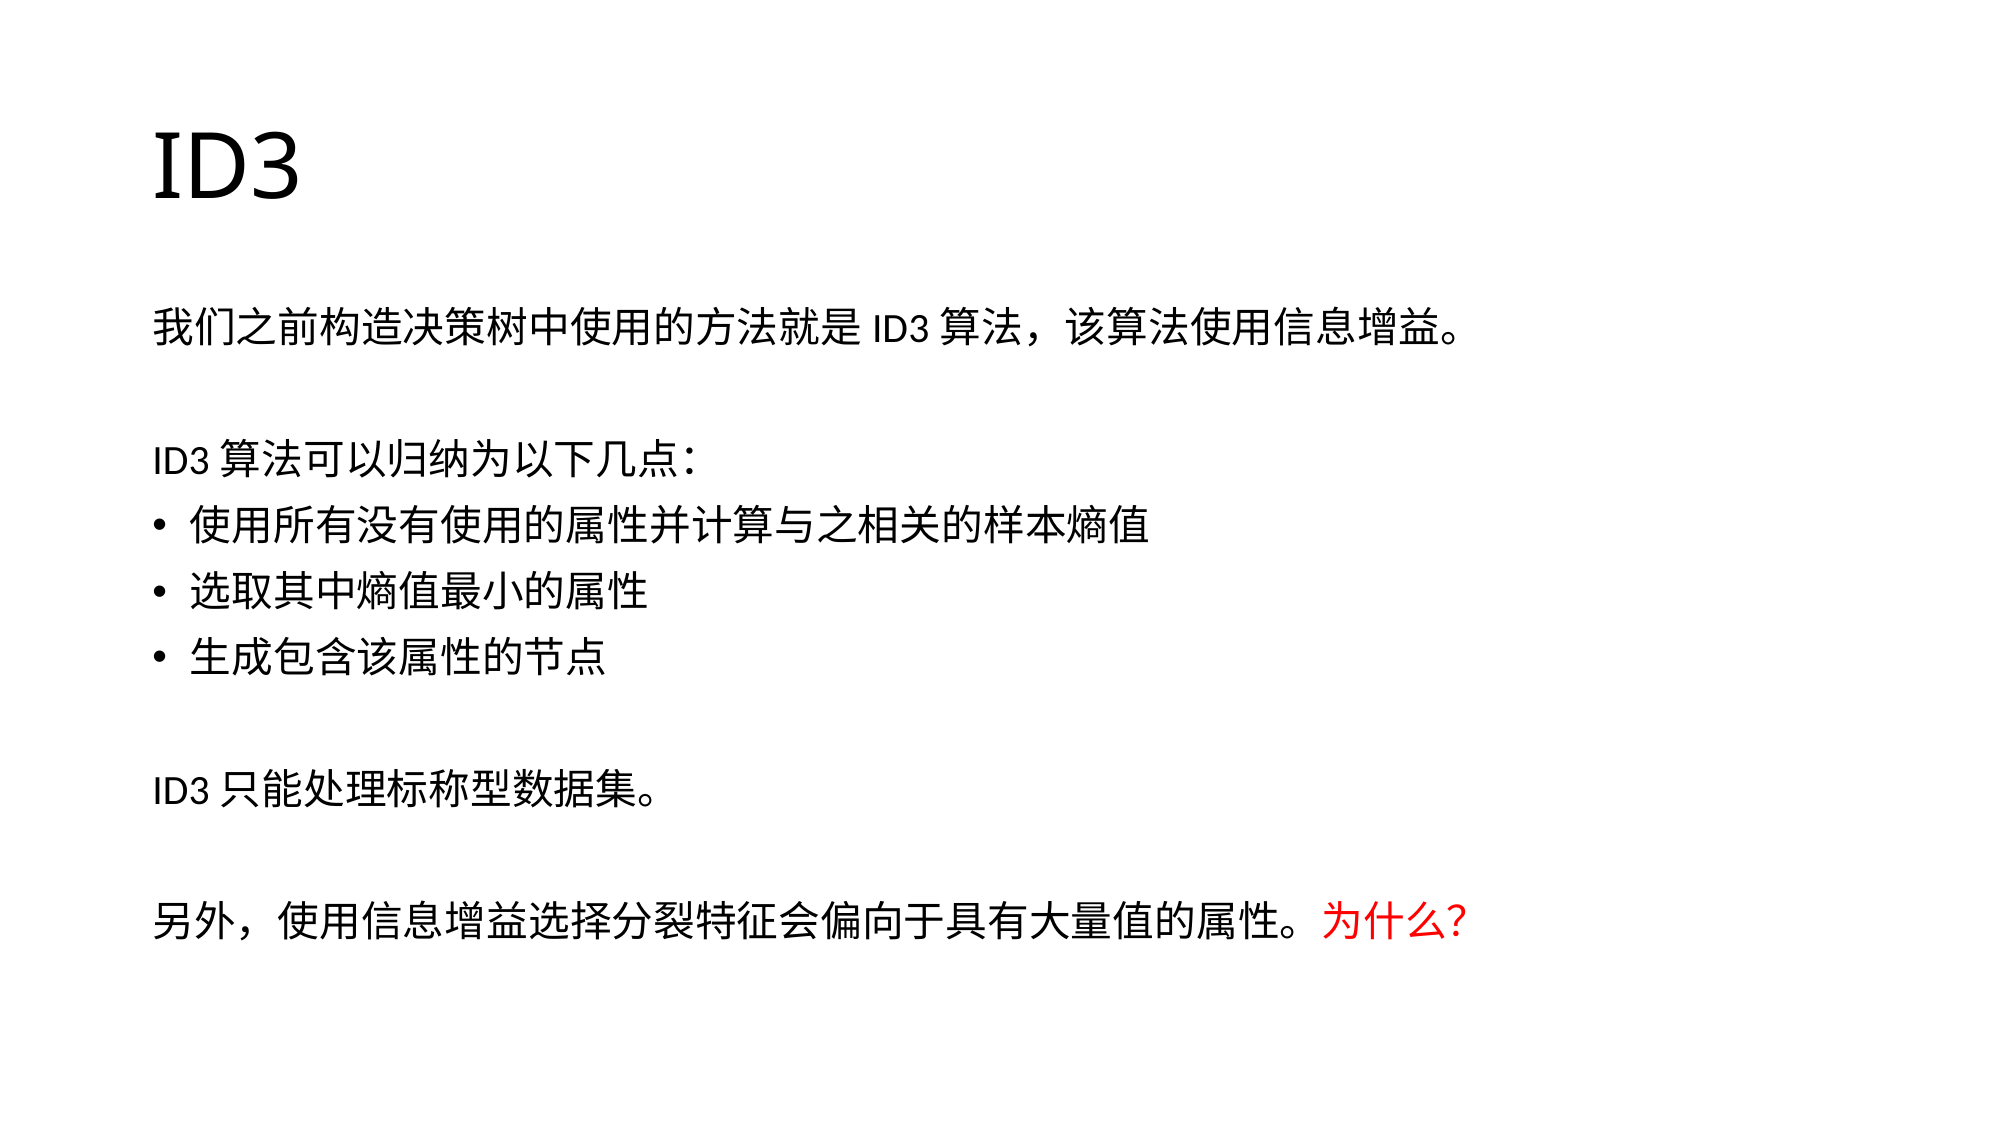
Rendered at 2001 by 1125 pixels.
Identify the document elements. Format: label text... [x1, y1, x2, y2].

list 我们之前构造决策树中使用的方法就是ID3算法，该算法使用信息增益。 ID3算法可以归纳为以下几点： 使用所有没有使用的属性并计算与之相关的样本熵值 选取其中熵值最小的属性 生成包含该属性的节点 ID3只能处理标称型数据集。 另外，使用信息增益选择分裂特征会偏向于具有大量值的属性。为什么？ [137, 299, 1863, 1014]
title ID3 [137, 59, 1863, 278]
